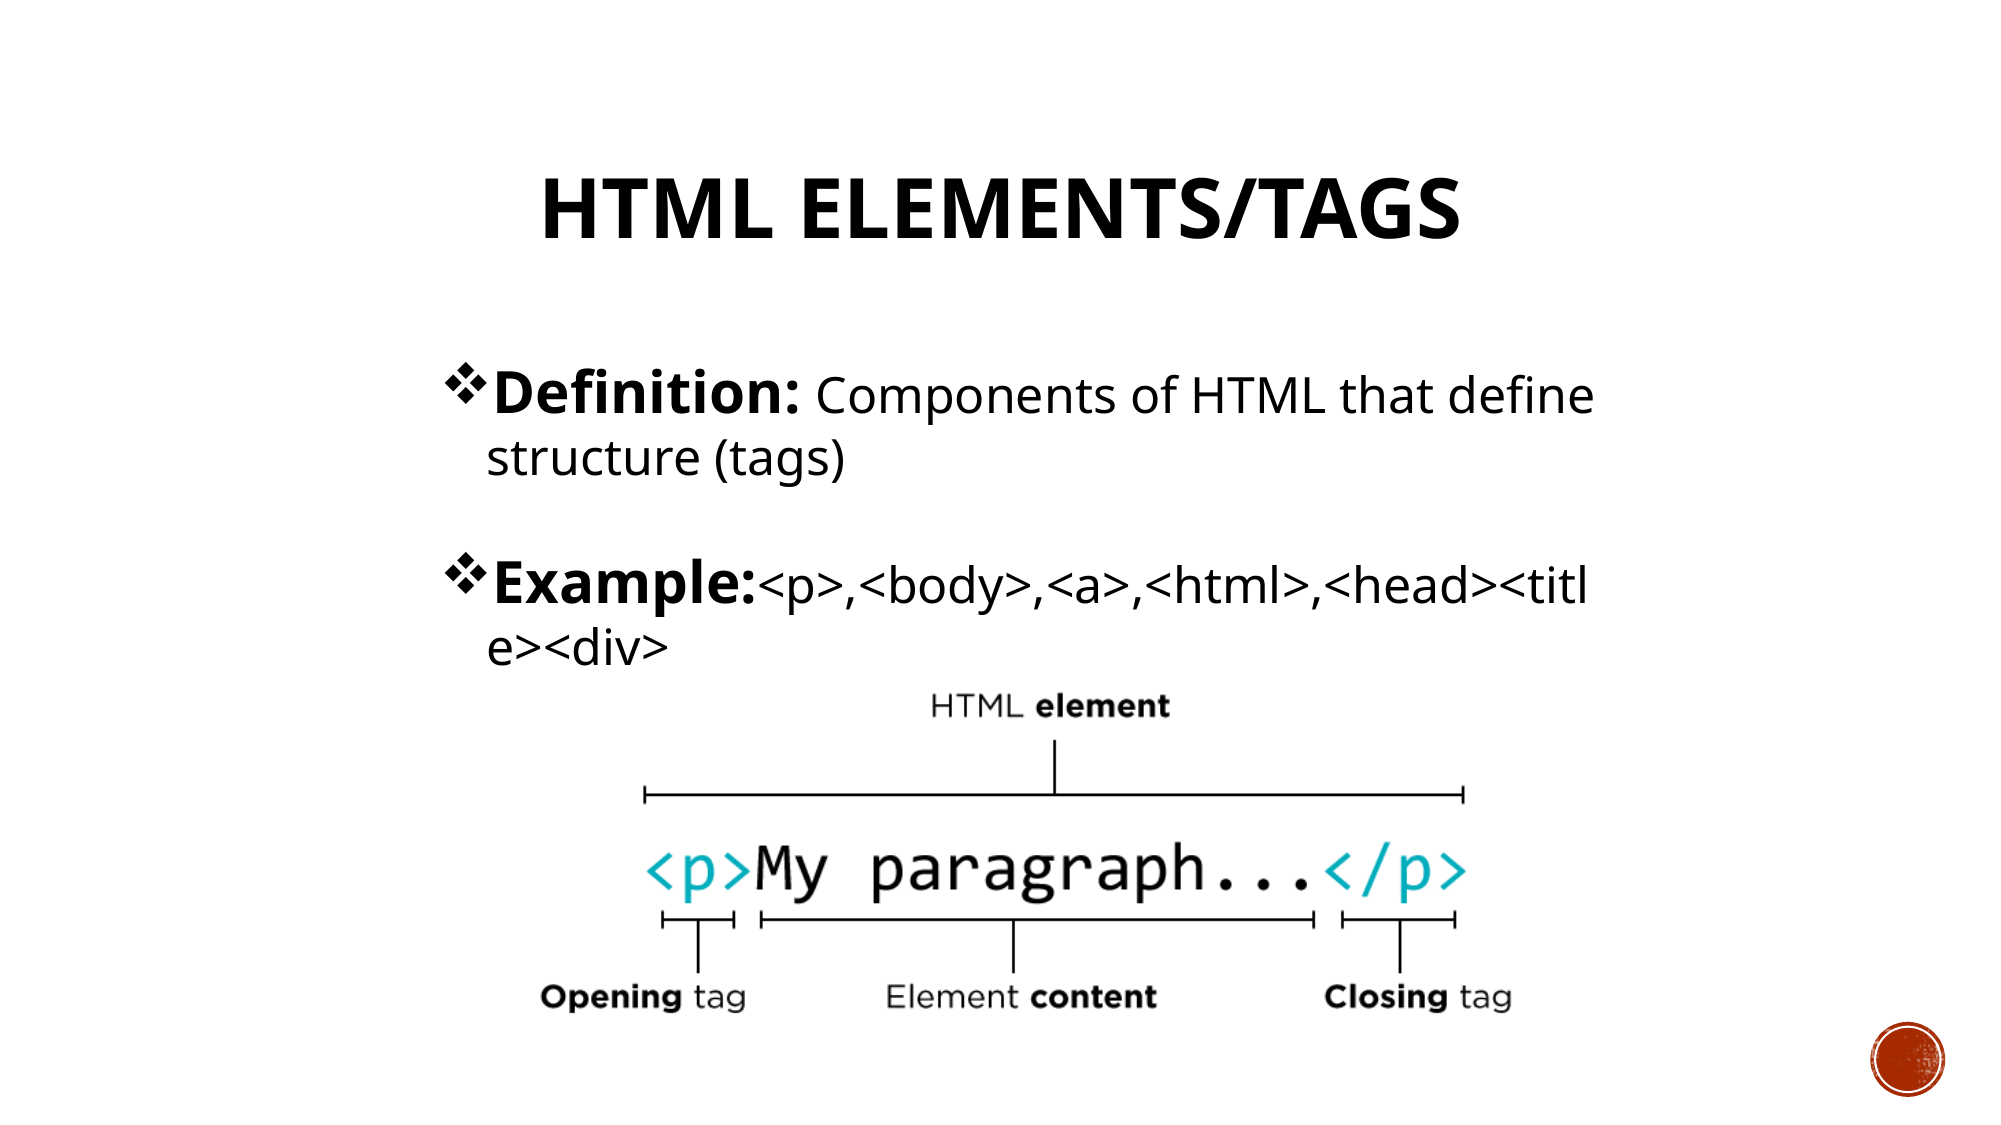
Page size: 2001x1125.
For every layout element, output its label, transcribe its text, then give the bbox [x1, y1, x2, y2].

text_box Definition: Components of HTML that define structure (tags) Example:<p>,<body>,<a>,<html>,<head><title><div> [424, 348, 1627, 683]
title HTML Elements/TAGS [175, 79, 1826, 344]
picture [538, 688, 1514, 1020]
